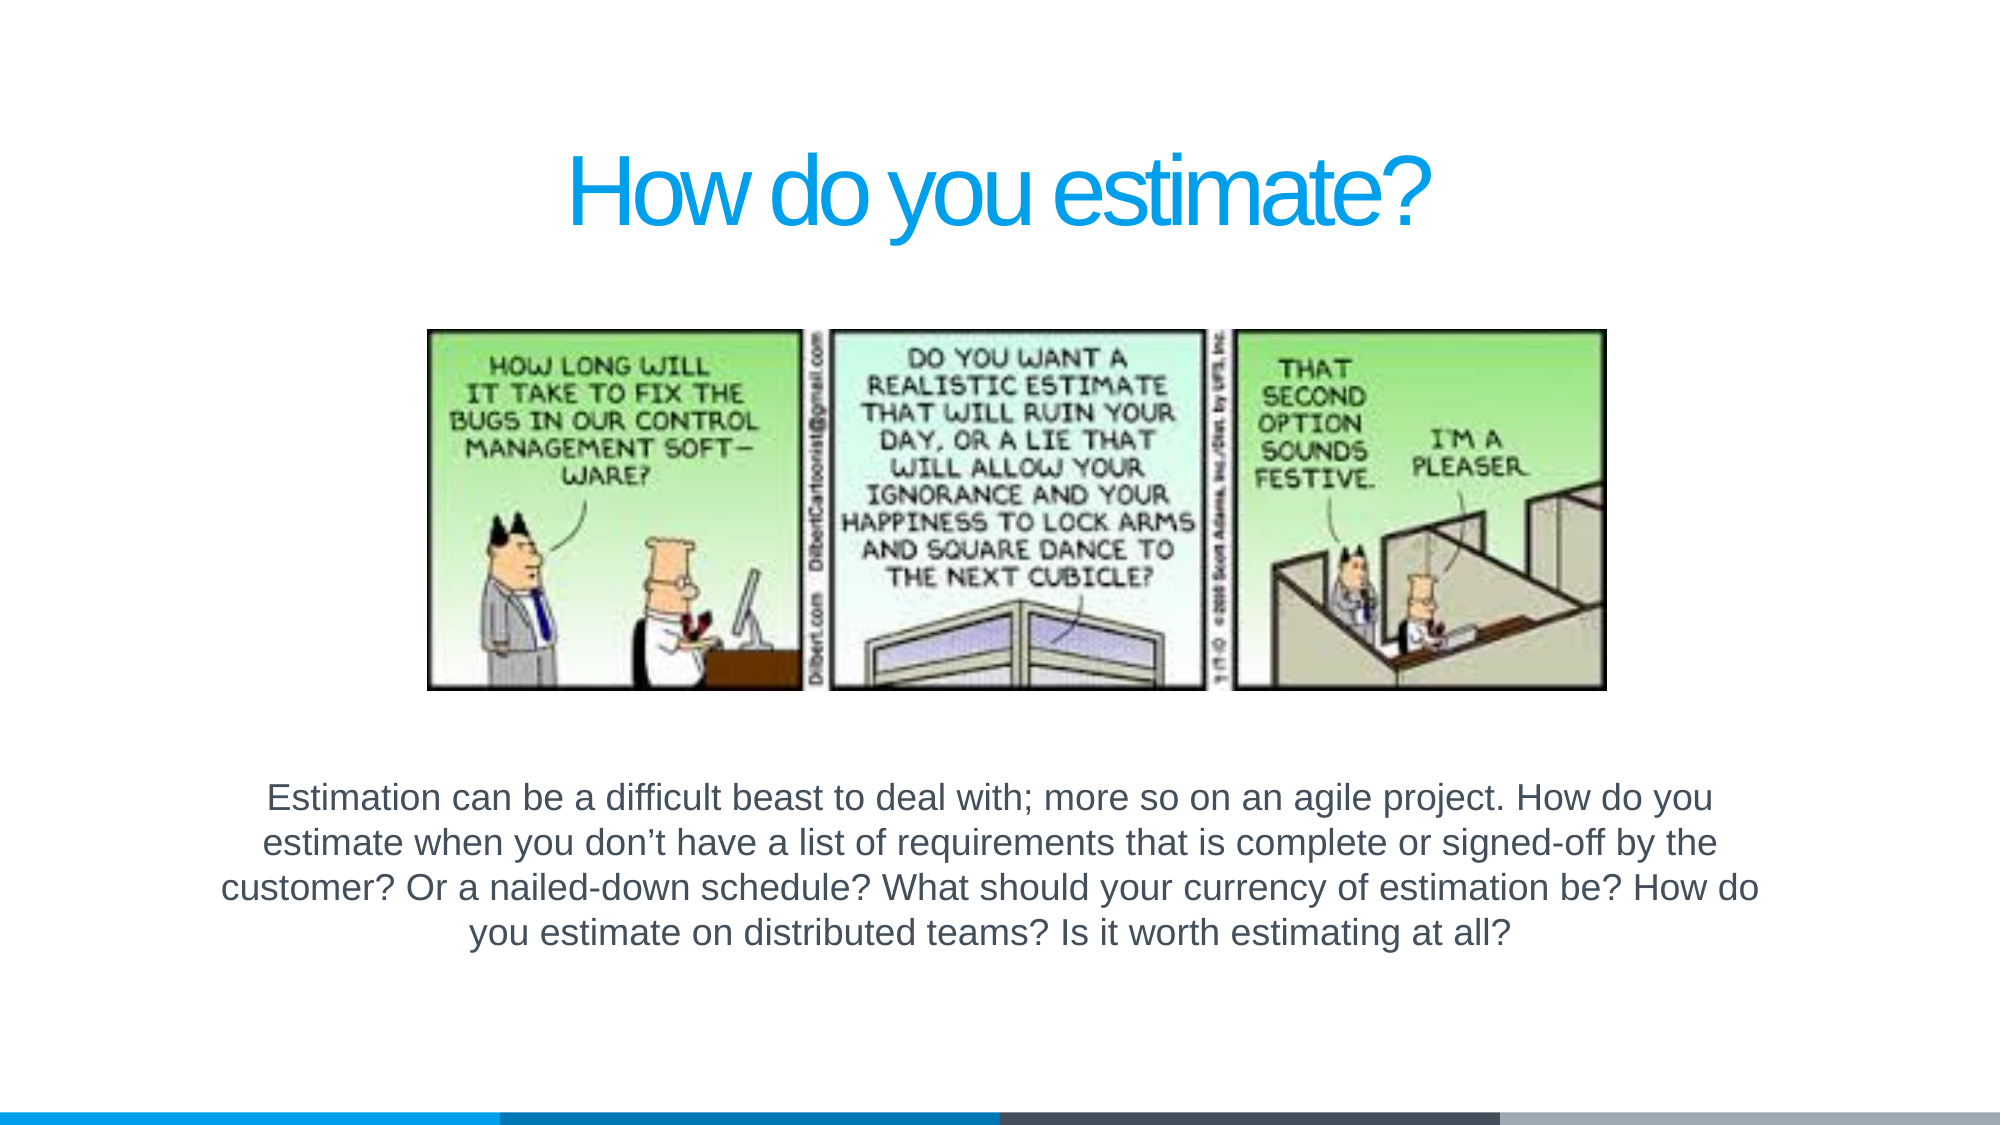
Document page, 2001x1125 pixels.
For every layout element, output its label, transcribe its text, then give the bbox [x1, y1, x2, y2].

text_box How do you estimate? [0, 118, 2000, 253]
picture [427, 329, 1607, 691]
text_box Estimation can be a difficult beast to deal with; more so on an agile project. How do you estimate when you don’t have a list of requirements that is complete or signed-off by the customer? Or a nailed-down schedule? What should your currency of estimation be? How do you estimate on distributed teams? Is it worth estimating at all? [202, 765, 1779, 961]
